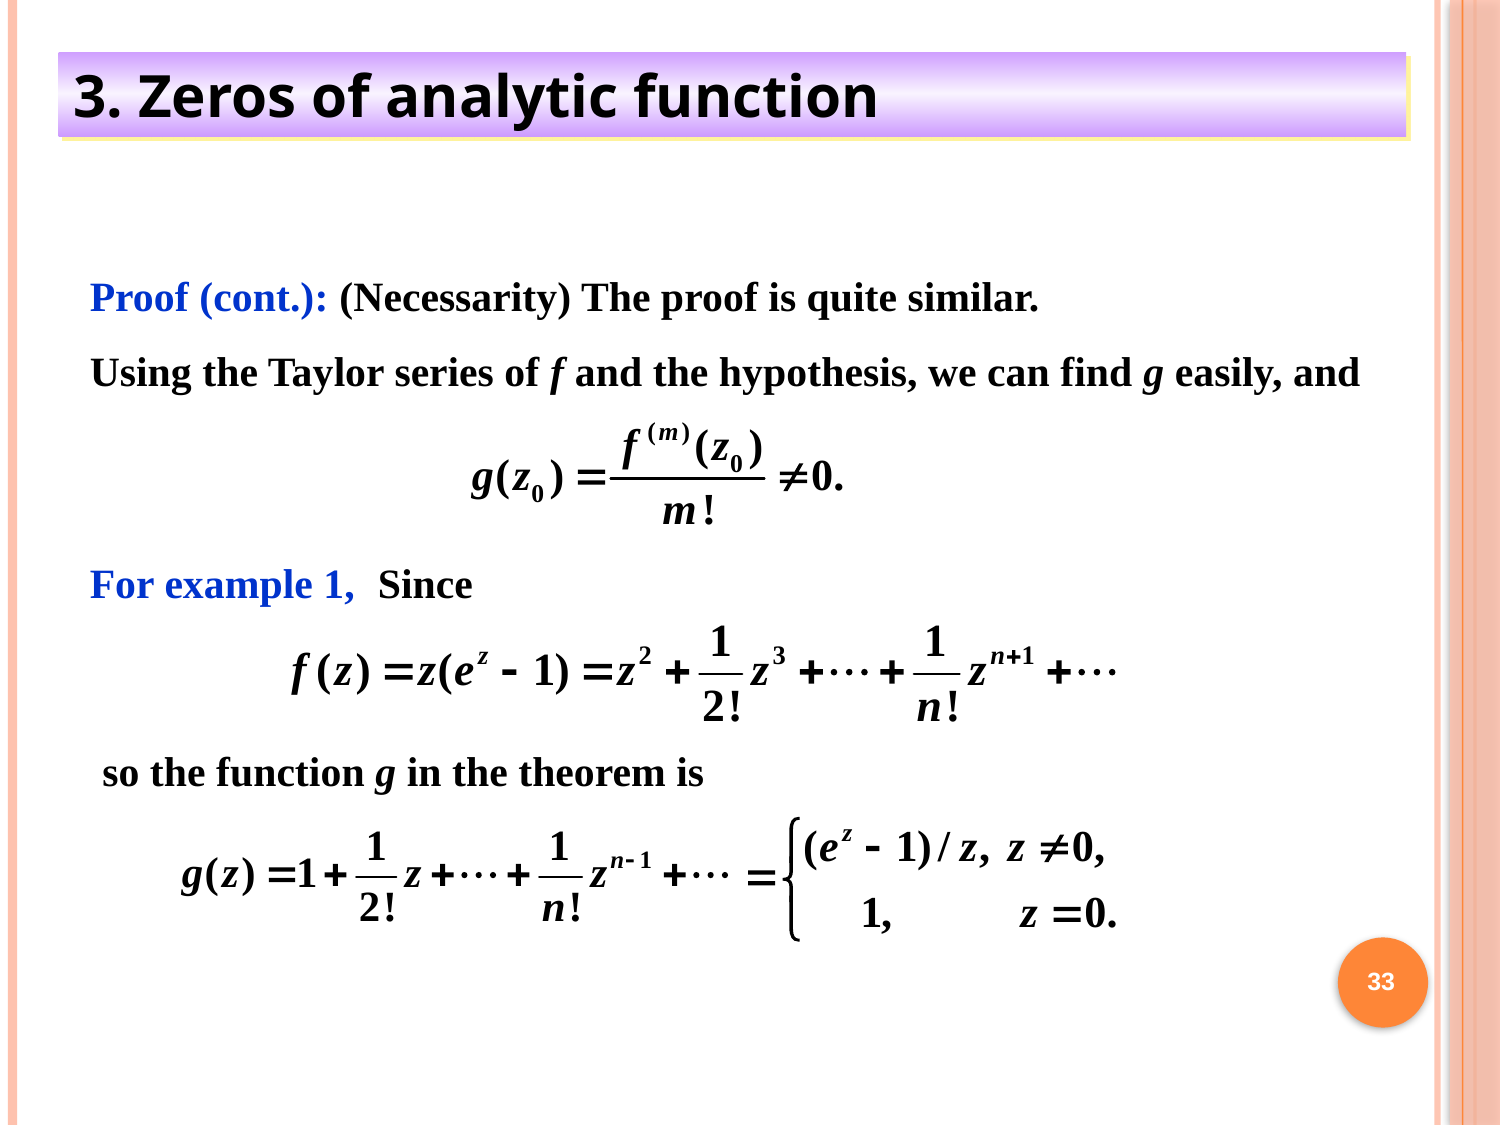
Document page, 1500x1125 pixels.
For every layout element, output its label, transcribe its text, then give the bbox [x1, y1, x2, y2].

text_box Proof (cont.): (Necessarity) The proof is quite similar. [75, 262, 1388, 328]
text_box so the function g in the theorem is [87, 737, 1425, 803]
text_box Using the Taylor series of f and the hypothesis, we can find g easily, and [75, 337, 1388, 403]
slide_number 33 [1331, 937, 1432, 1023]
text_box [274, 549, 1126, 732]
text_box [172, 818, 731, 932]
text_box For example 1, [74, 549, 271, 615]
text_box 3. Zeros of analytic function [58, 52, 1407, 137]
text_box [736, 809, 1126, 951]
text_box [461, 411, 851, 536]
